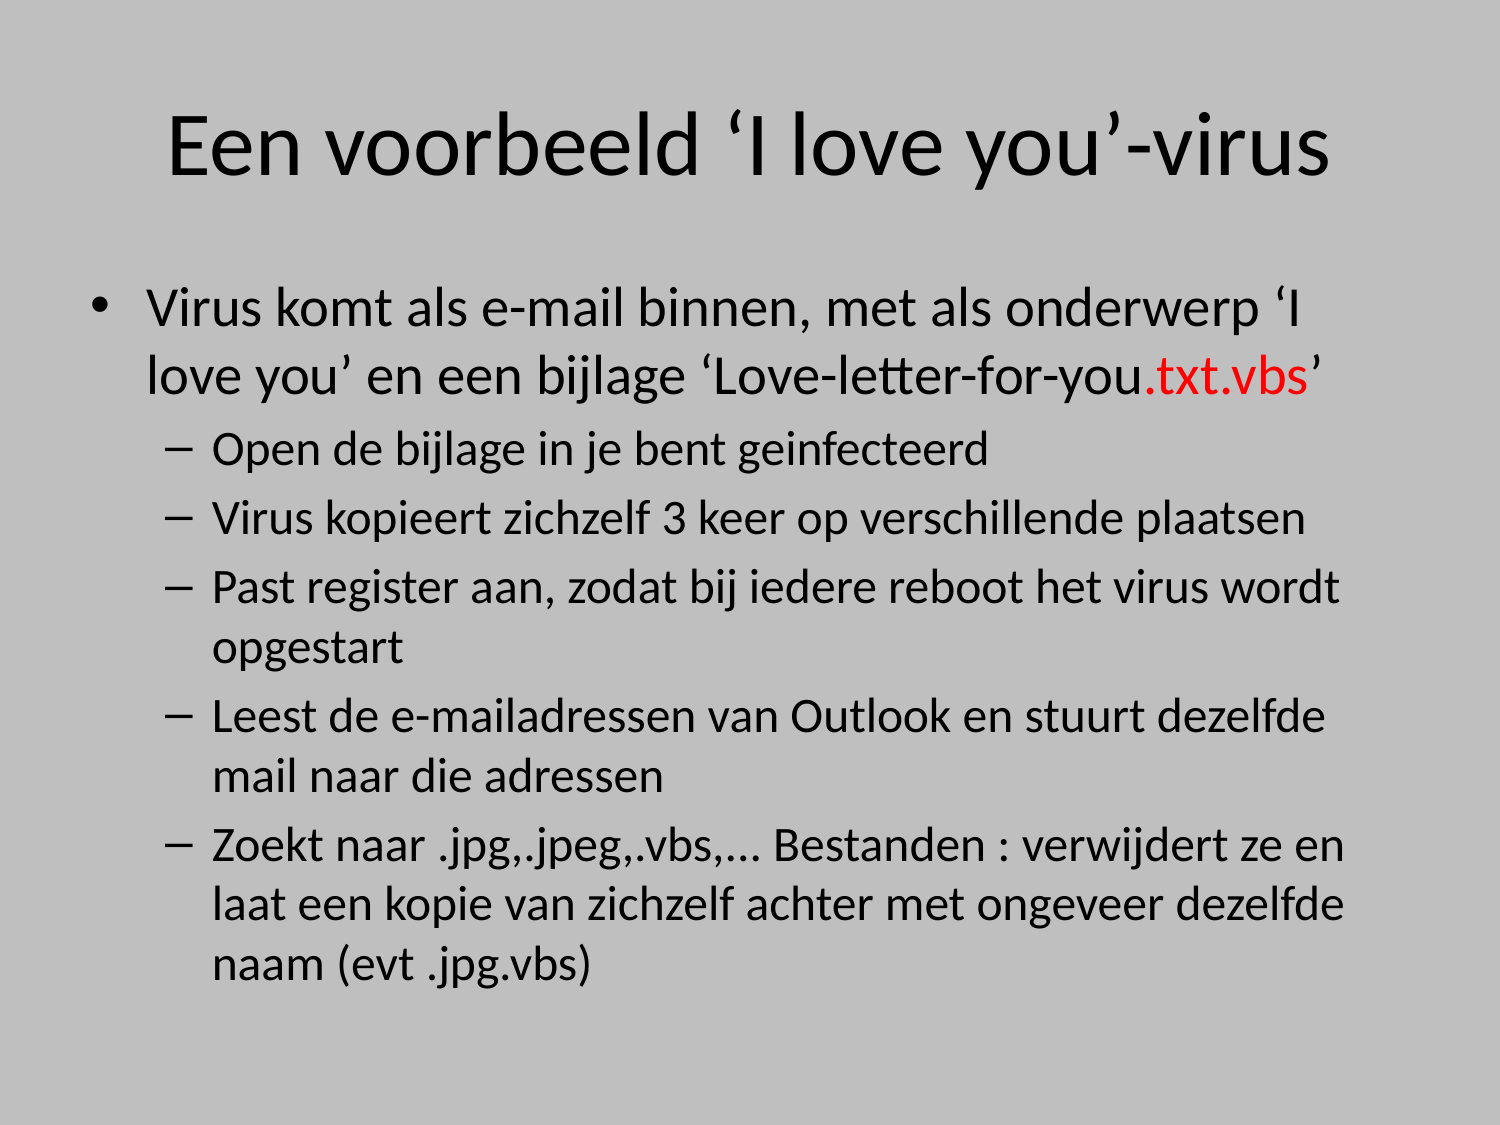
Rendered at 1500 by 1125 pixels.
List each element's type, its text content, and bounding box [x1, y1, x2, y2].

title Een voorbeeld ‘I love you’-virus [75, 45, 1425, 233]
list Virus komt als e-mail binnen, met als onderwerp ‘I love you’ en een bijlage ‘Love-letter-for-you.txt.vbs’ Open de bijlage in je bent geinfecteerd Virus kopieert zichzelf 3 keer op verschillende plaatsen Past register aan, zodat bij iedere reboot het virus wordt opgestart Leest de e-mailadressen van Outlook en stuurt dezelfde mail naar die adressen Zoekt naar .jpg,.jpeg,.vbs,... Bestanden : verwijdert ze en laat een kopie van zichzelf achter met ongeveer dezelfde naam (evt .jpg.vbs) [75, 262, 1425, 1005]
